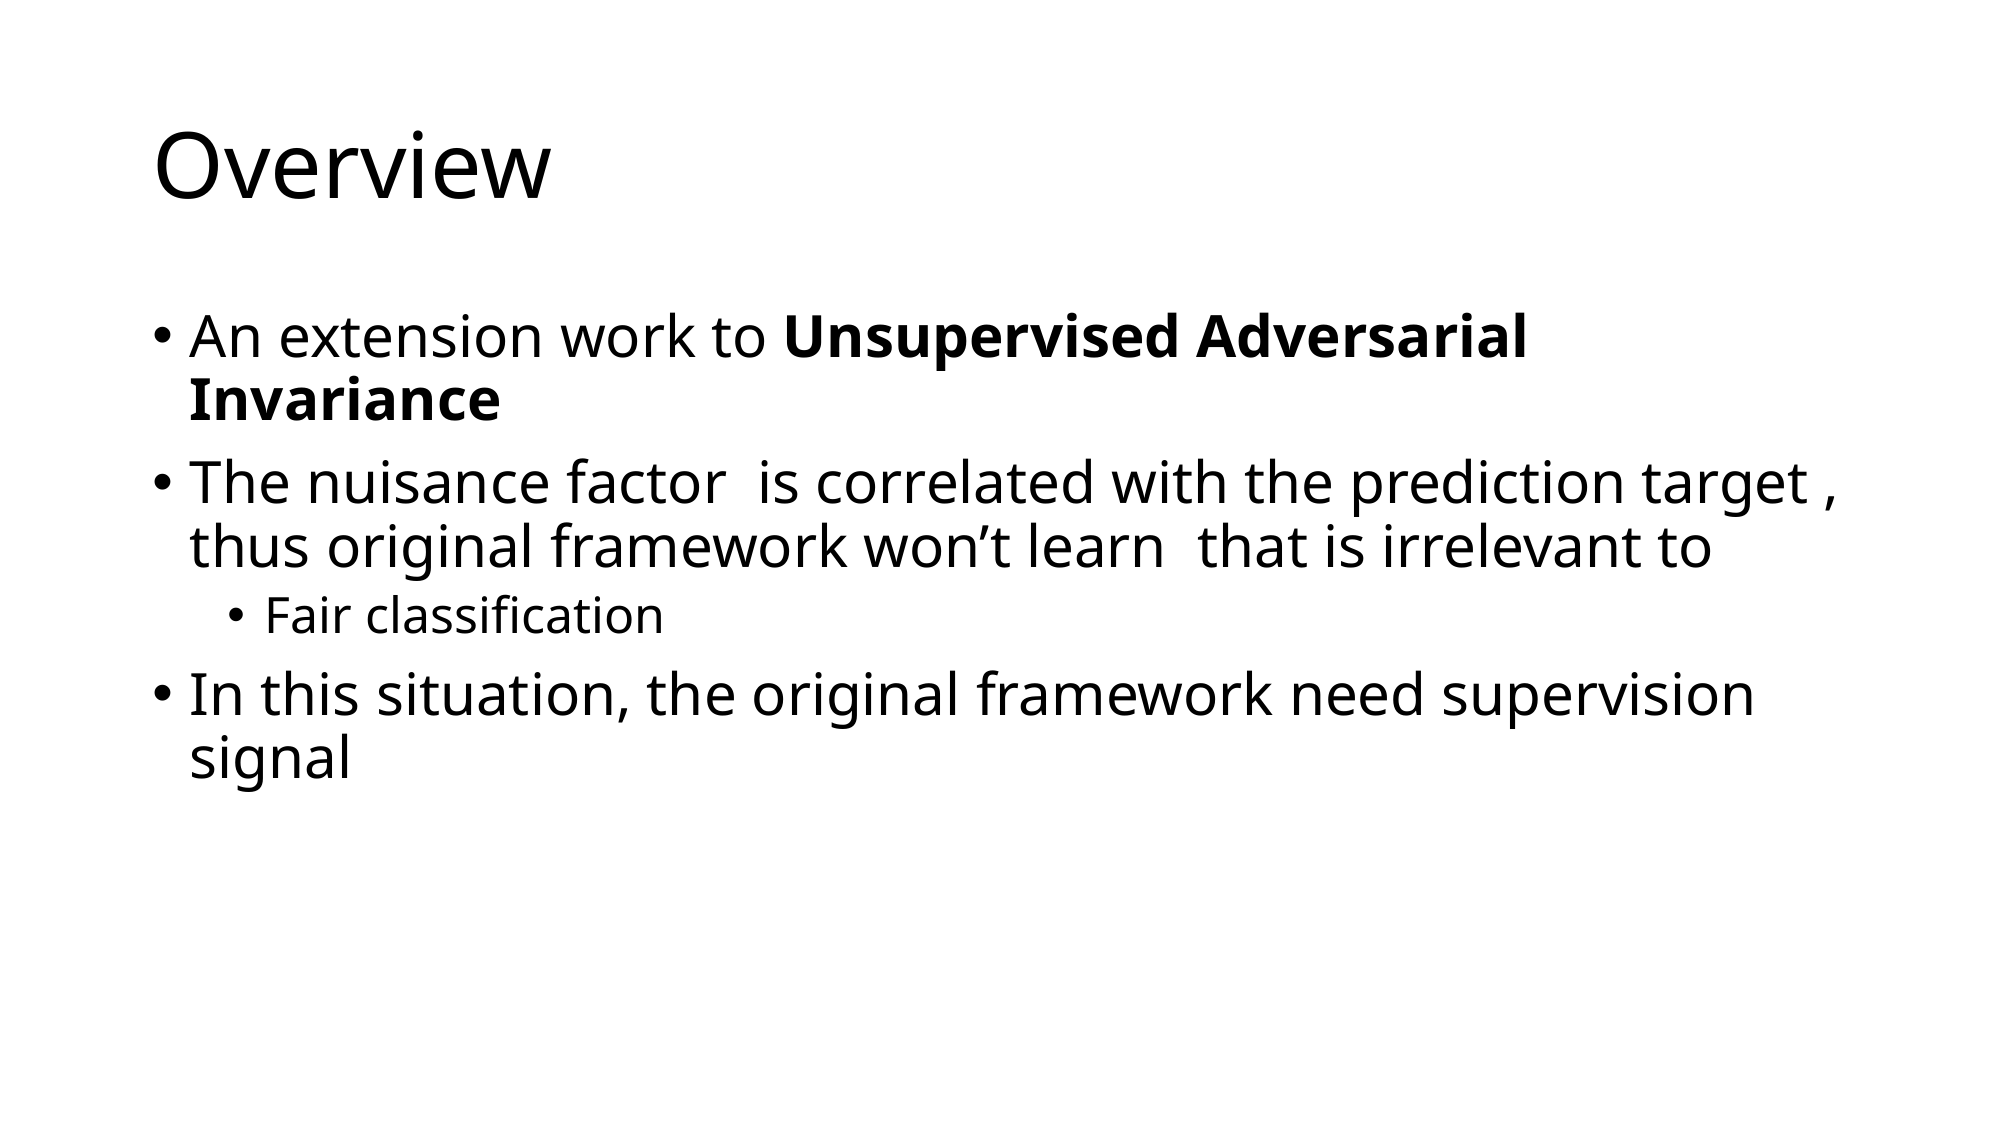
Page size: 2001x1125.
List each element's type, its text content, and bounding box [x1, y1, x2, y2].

title Overview [137, 59, 1863, 278]
